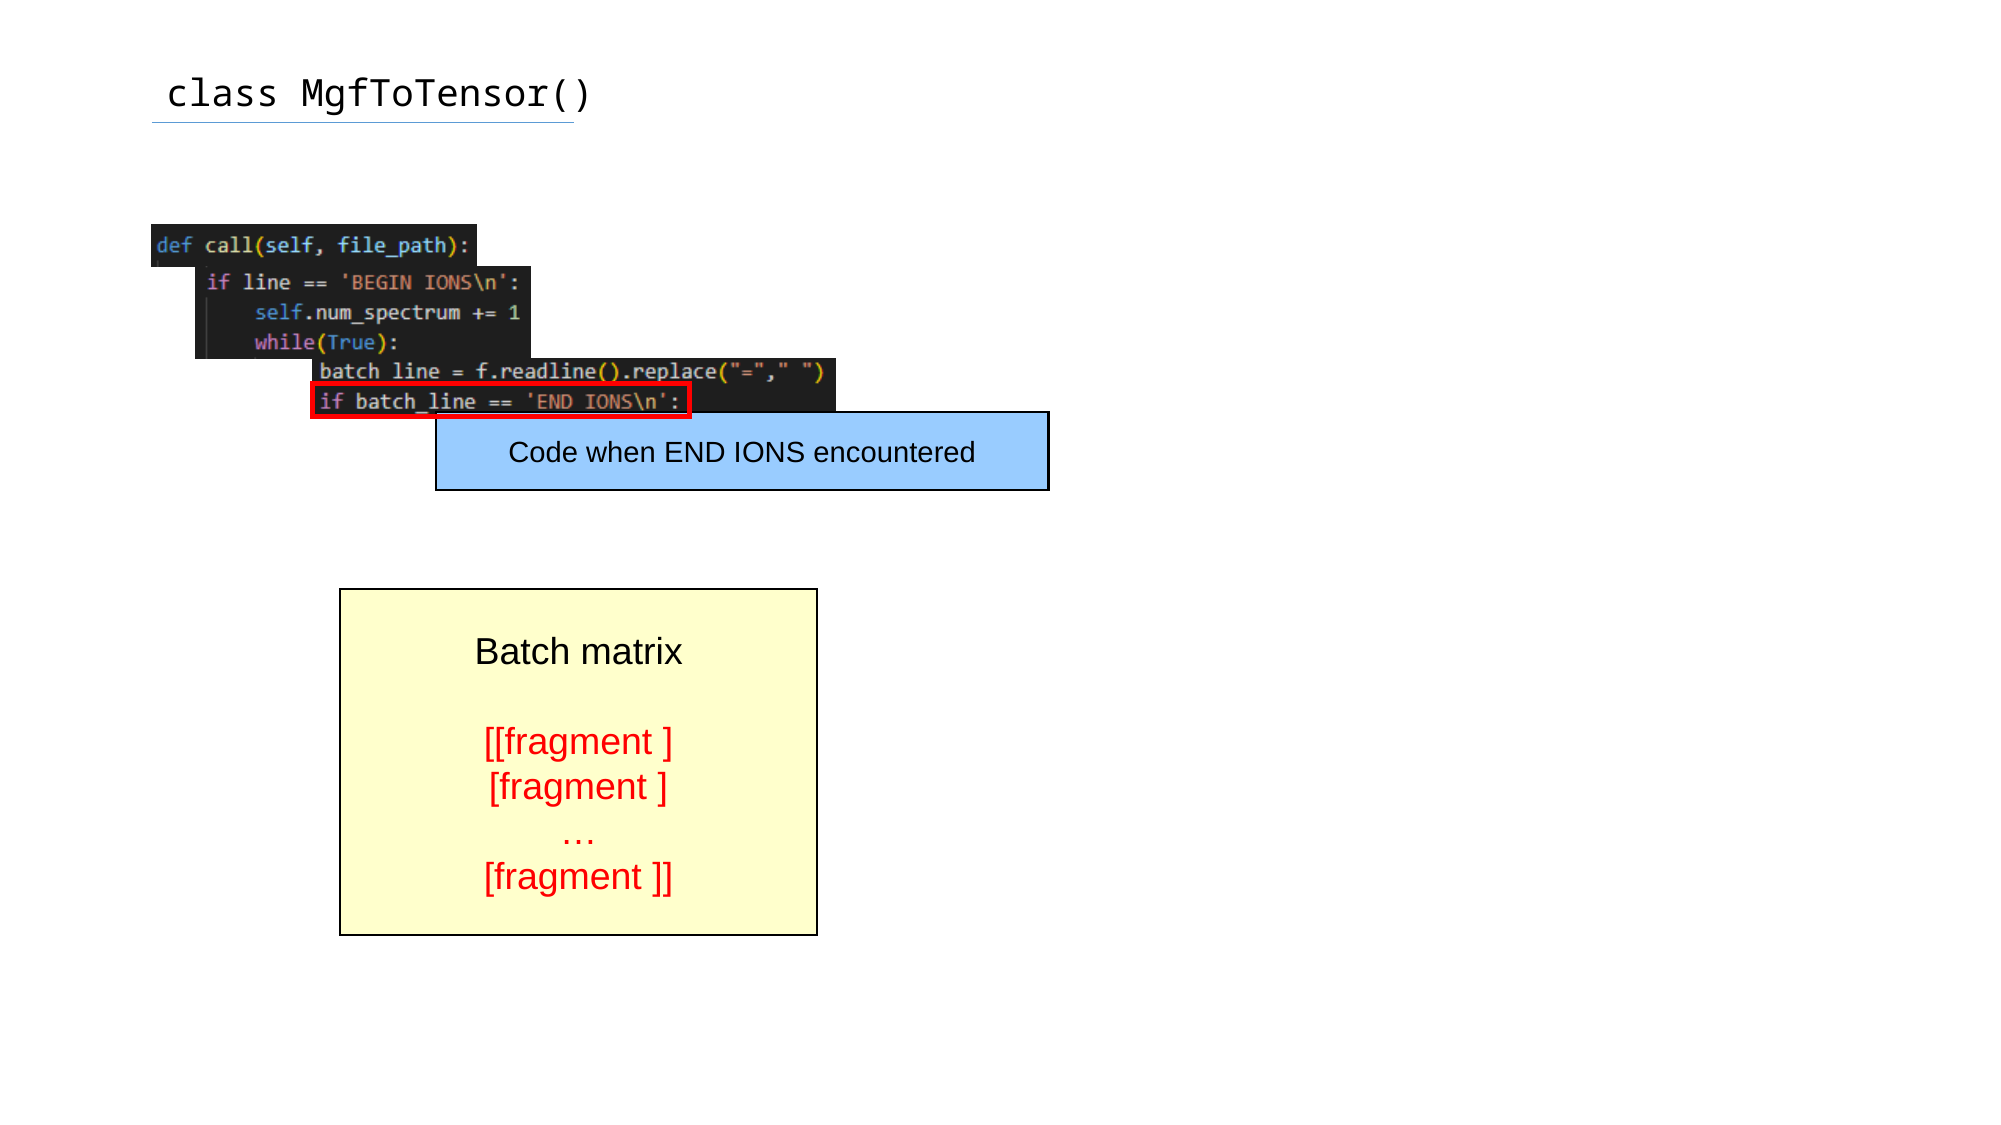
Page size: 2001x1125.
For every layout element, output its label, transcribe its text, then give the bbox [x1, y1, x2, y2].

text_box class MgfToTensor() [151, 61, 1006, 122]
text_box Code when END IONS encountered [435, 411, 1050, 491]
picture [151, 224, 836, 417]
